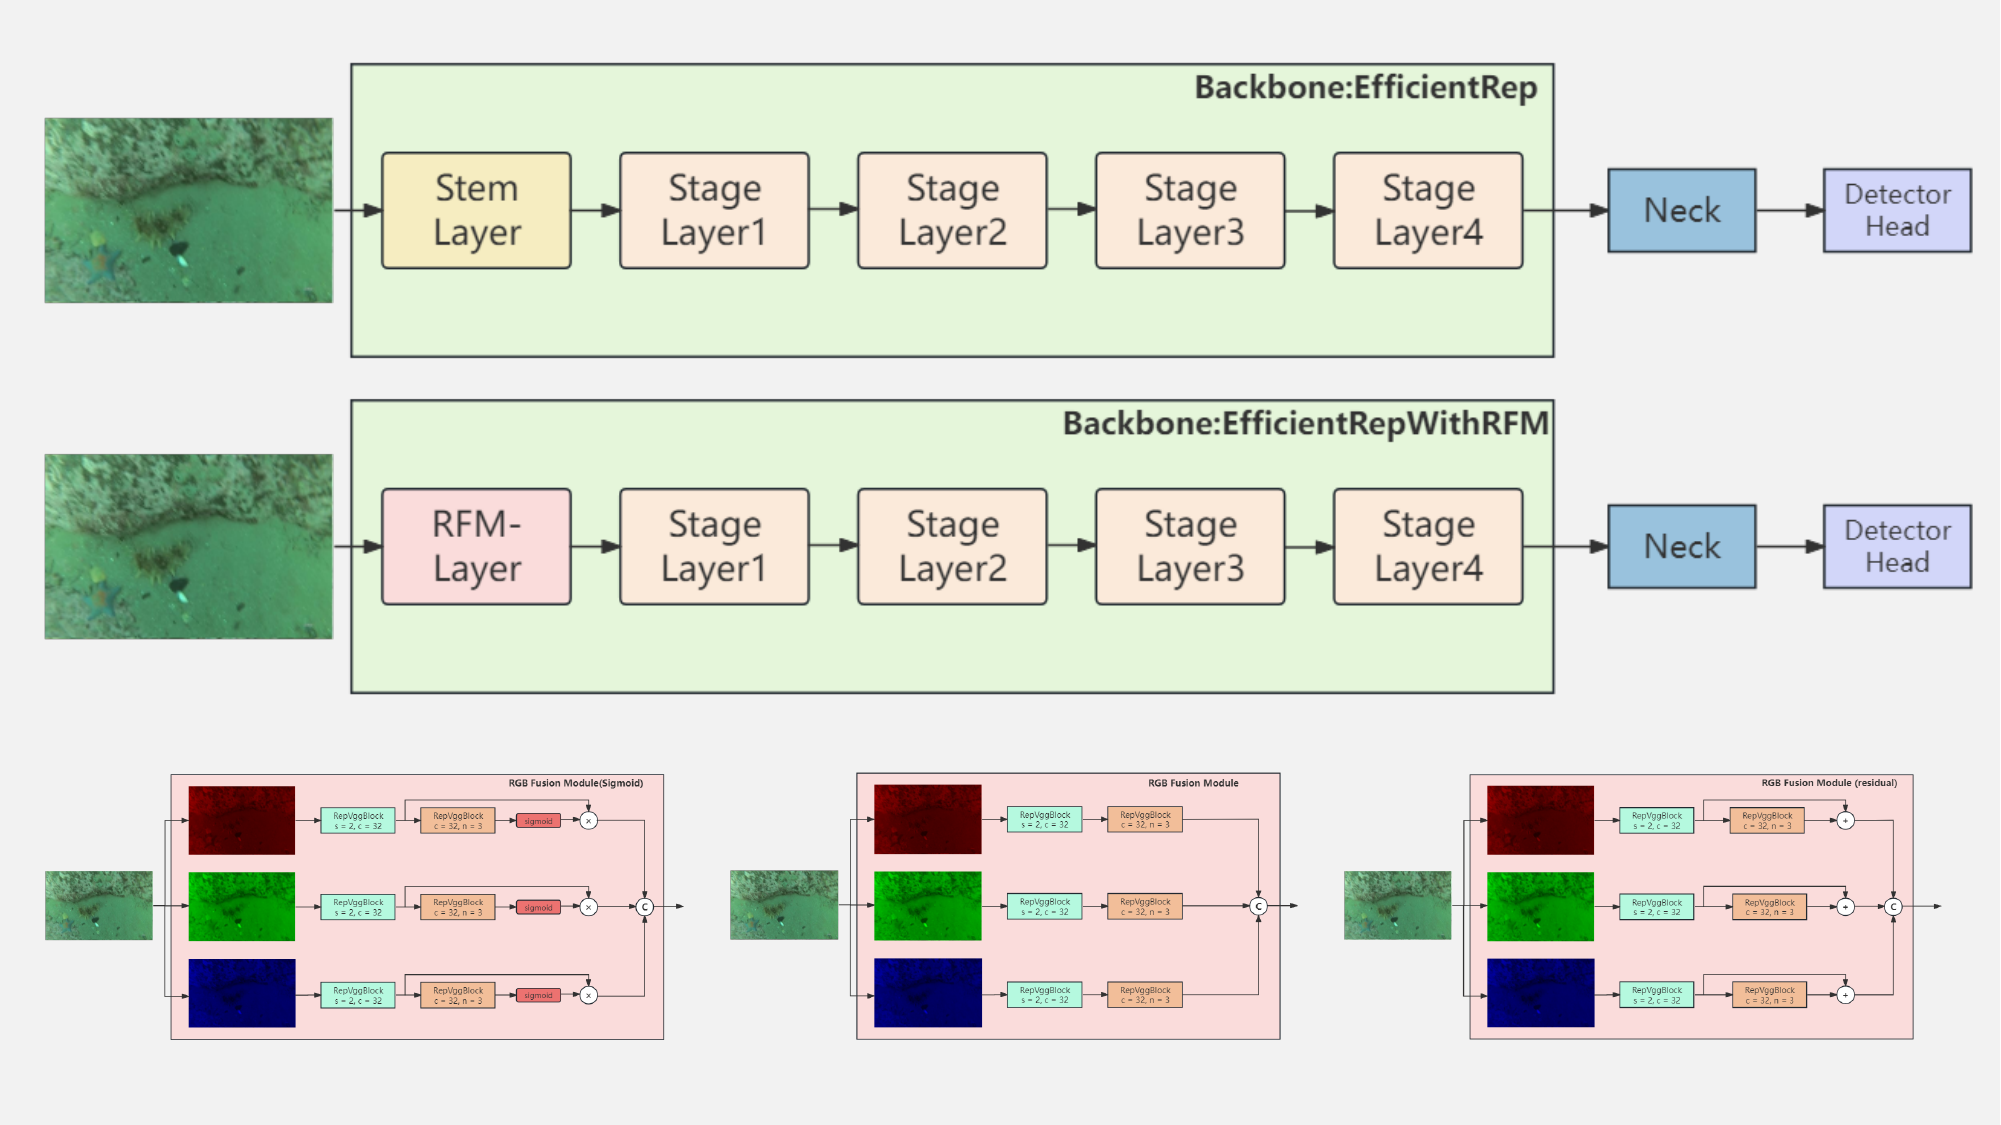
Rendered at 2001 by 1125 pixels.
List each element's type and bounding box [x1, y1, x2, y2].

picture [31, 757, 695, 1053]
picture [7, 18, 2000, 731]
picture [716, 757, 1309, 1053]
picture [1330, 757, 1953, 1053]
